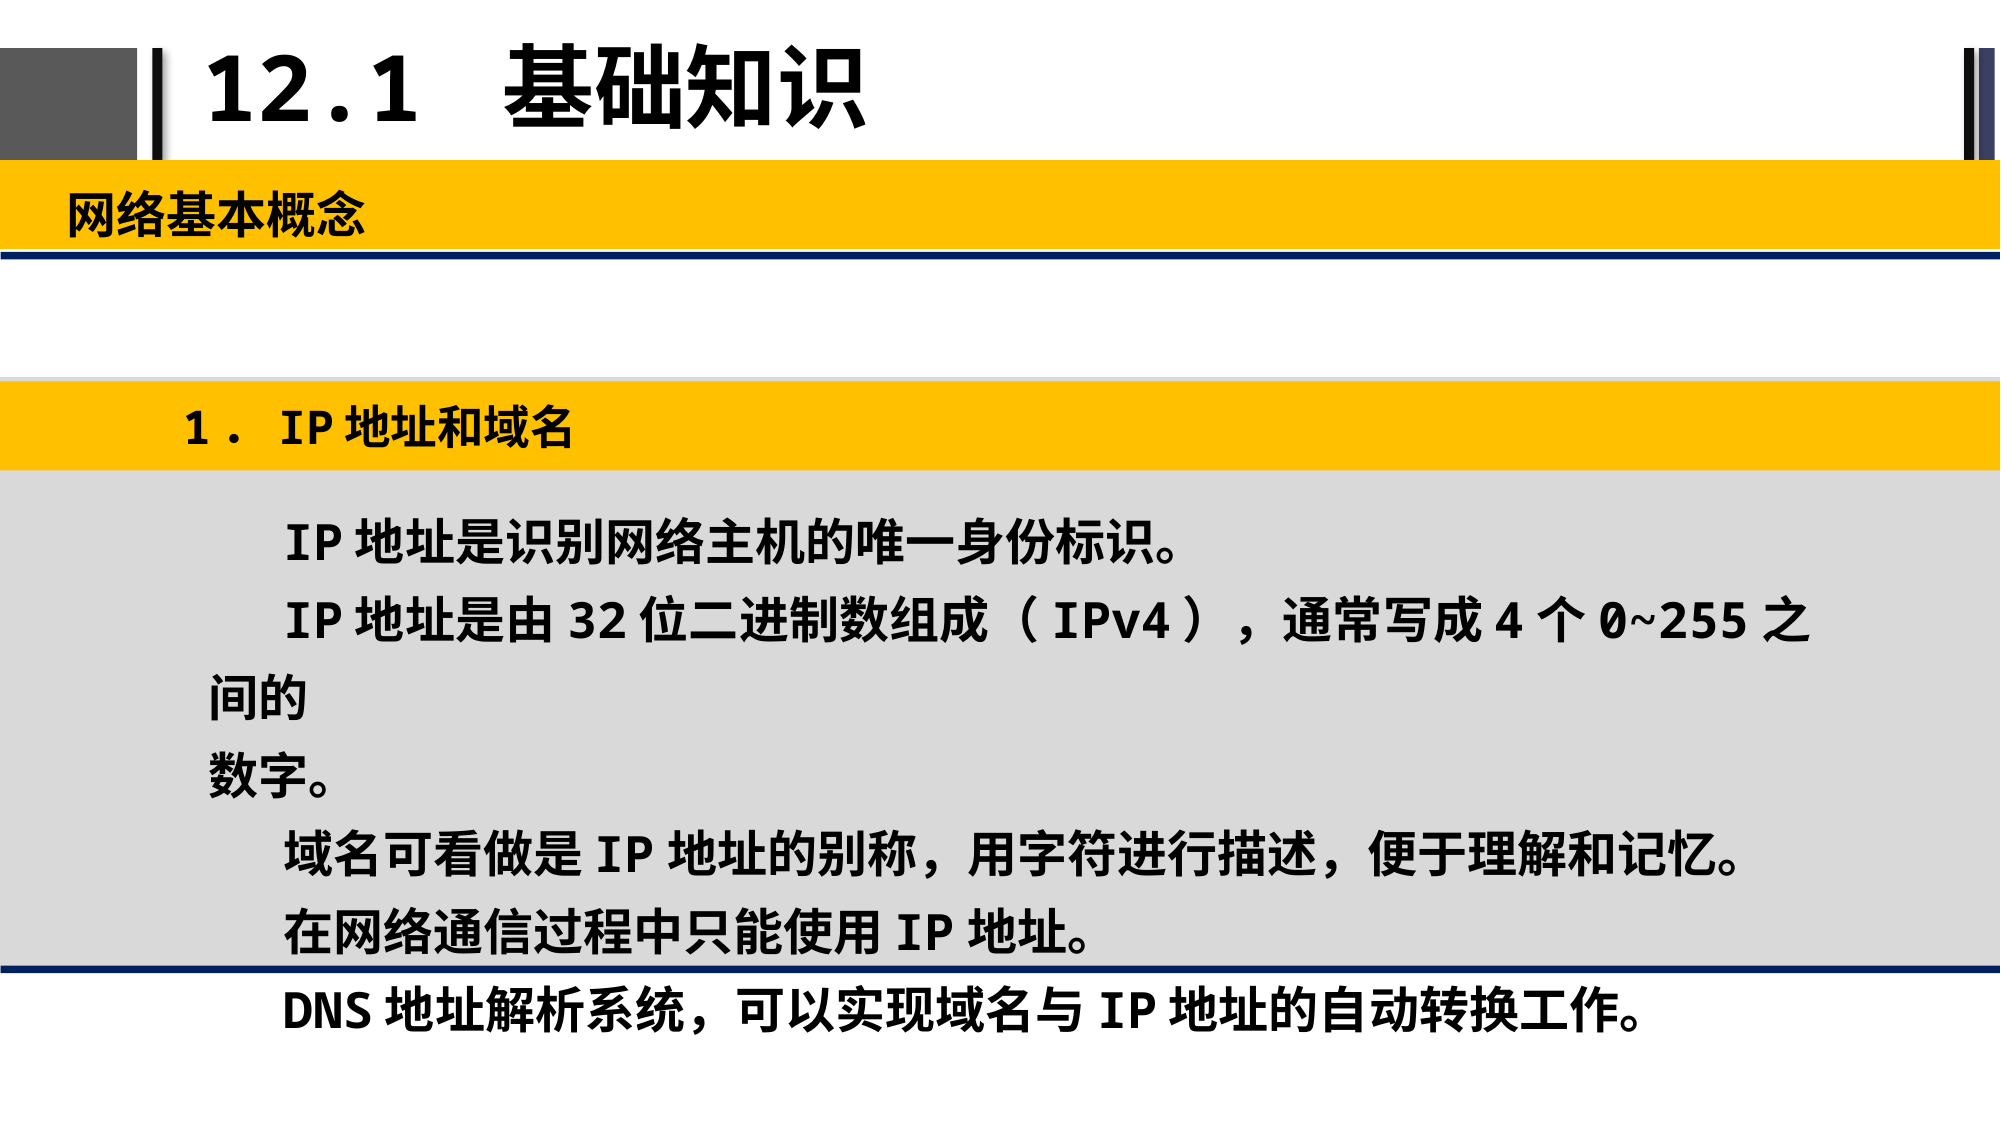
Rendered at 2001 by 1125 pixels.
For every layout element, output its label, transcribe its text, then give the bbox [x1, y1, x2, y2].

text_box IP地址是识别网络主机的唯一身份标识。 IP地址是由32位二进制数组成（IPv4），通常写成4个0~255之间的 数字。 域名可看做是IP地址的别称，用字符进行描述，便于理解和记忆。 在网络通信过程中只能使用IP地址。 DNS地址解析系统，可以实现域名与IP地址的自动转换工作。 [188, 482, 1851, 898]
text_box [0, 376, 2000, 471]
text_box [0, 965, 2000, 974]
text_box [0, 471, 2000, 965]
text_box [0, 251, 2000, 260]
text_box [0, 159, 2000, 249]
title 12.1 基础知识 [187, 2, 1459, 159]
